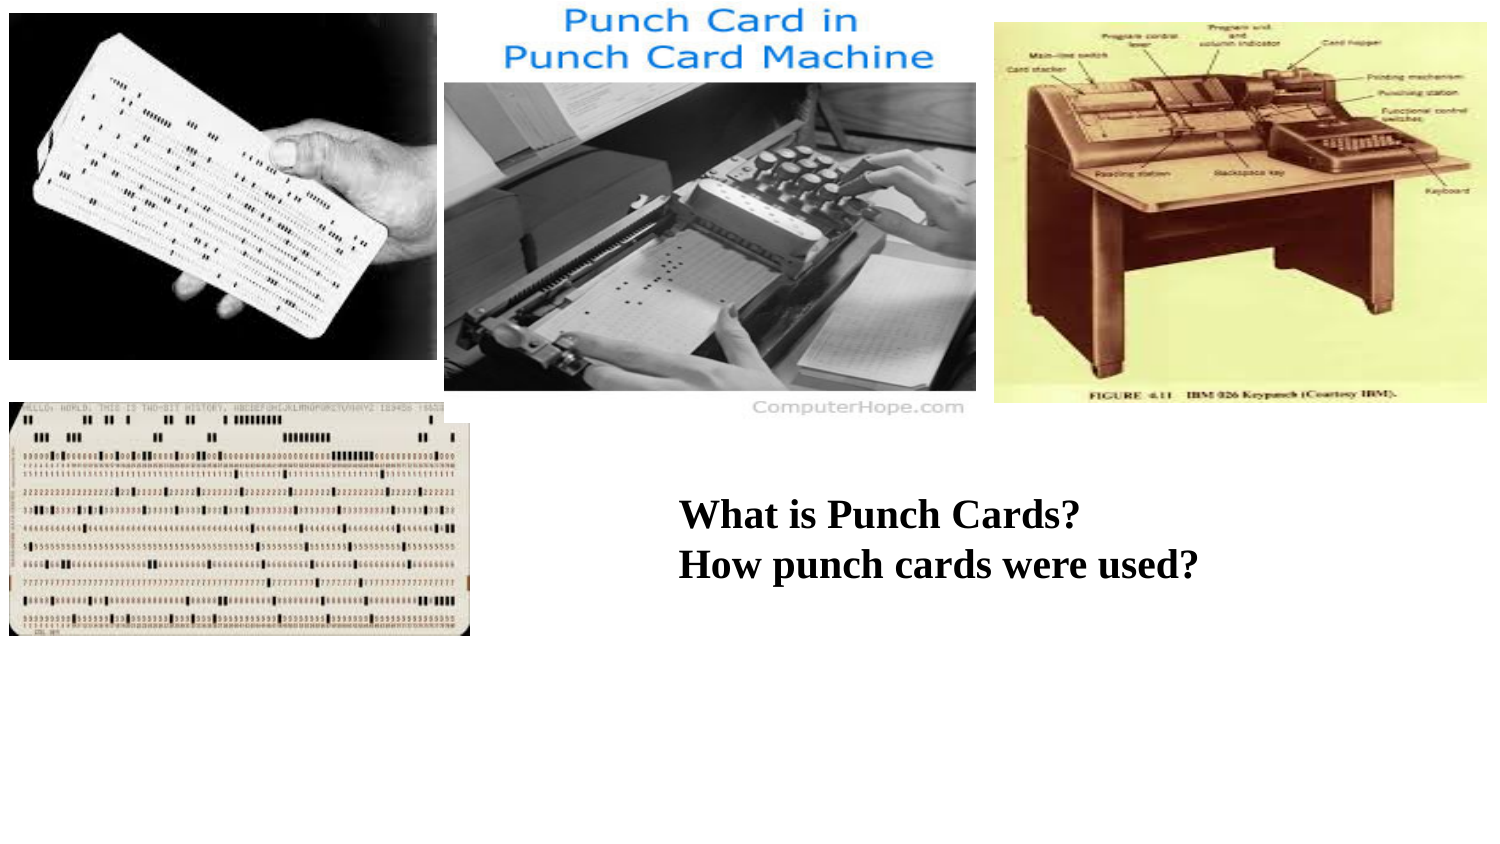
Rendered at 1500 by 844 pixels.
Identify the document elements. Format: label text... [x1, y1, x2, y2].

picture [9, 1, 976, 637]
picture [993, 21, 1488, 403]
picture [9, 13, 437, 361]
text_box What is Punch Cards? How punch cards were used? [648, 456, 1359, 535]
